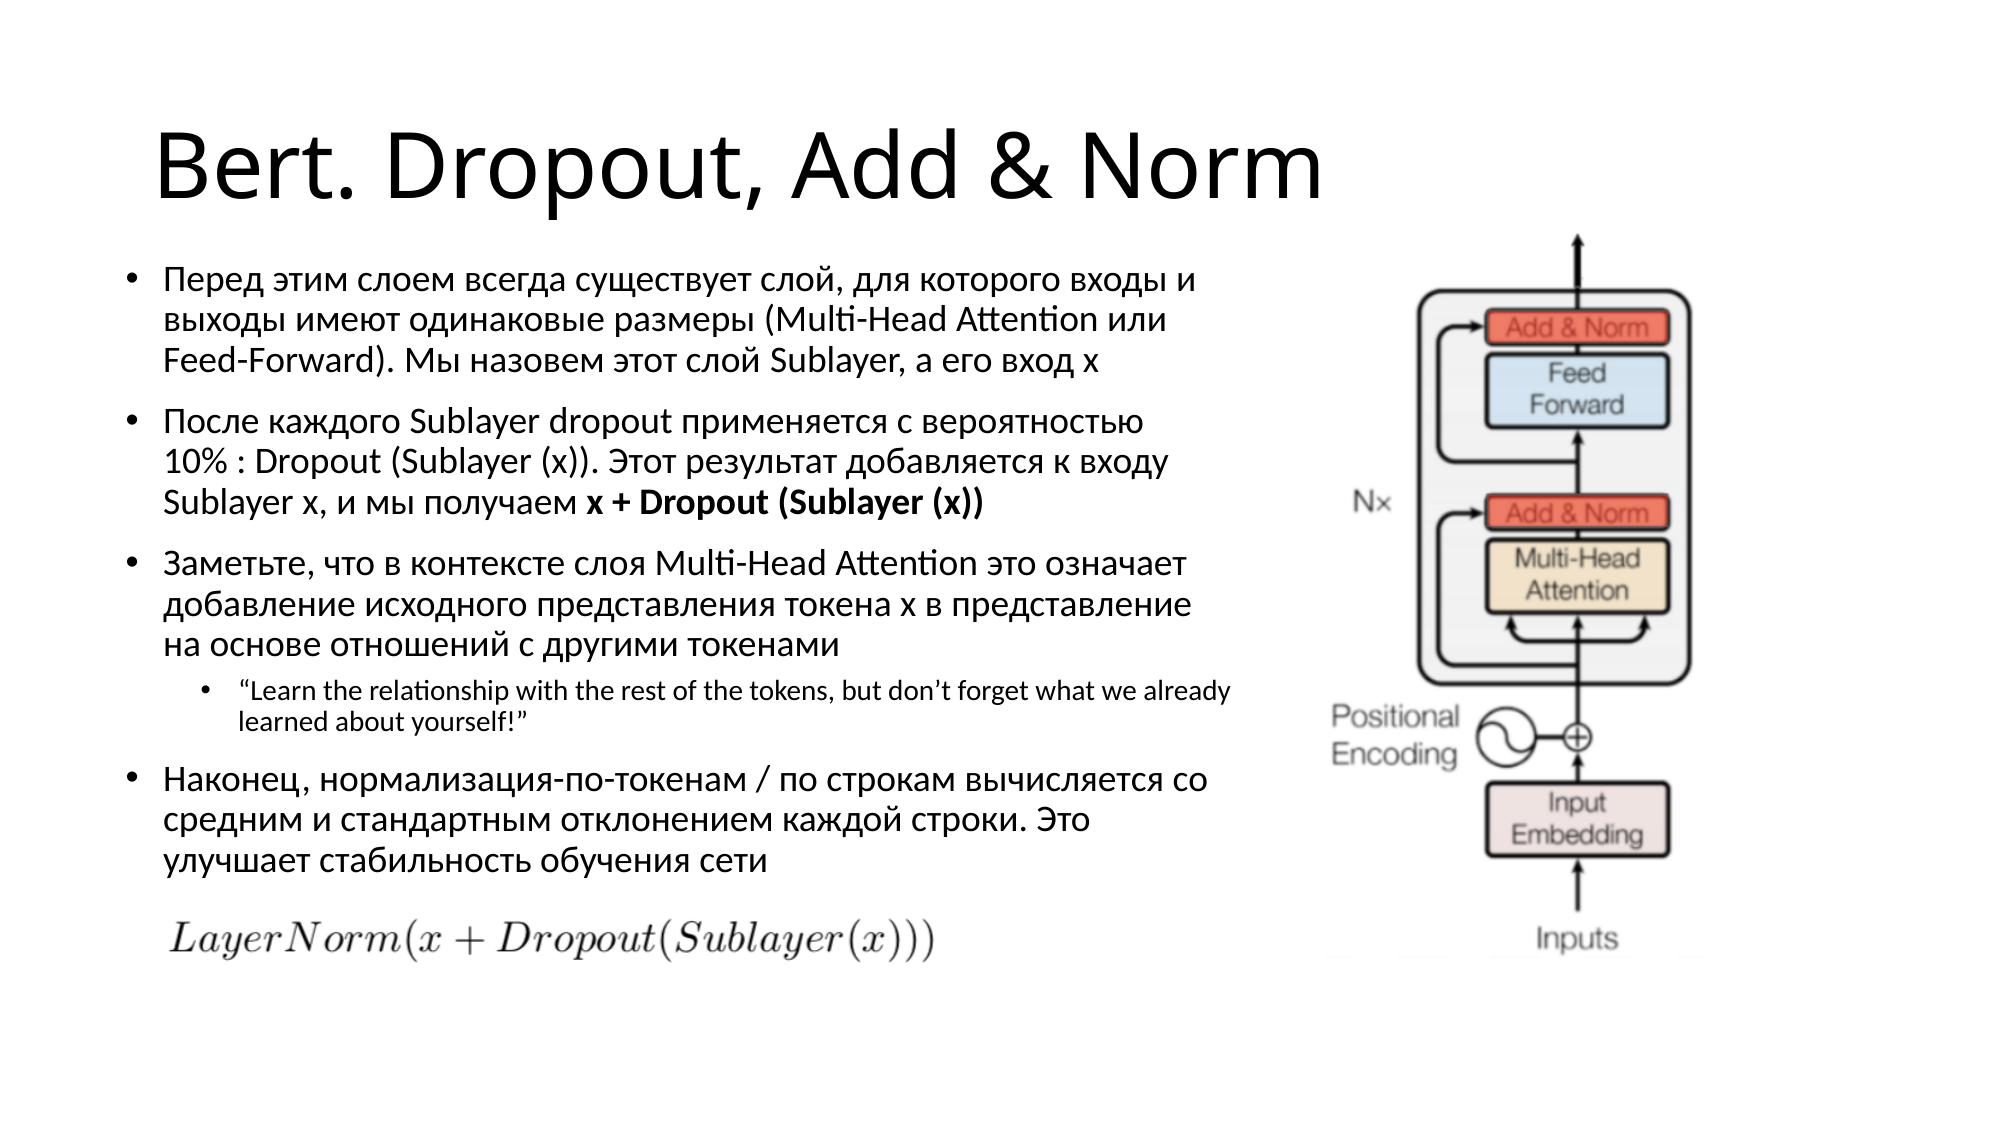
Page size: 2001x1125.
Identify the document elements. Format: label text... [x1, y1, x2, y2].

title Bert. Dropout, Add & Norm [137, 59, 1863, 278]
picture [155, 902, 957, 985]
list Перед этим слоем всегда существует слой, для которого входы и выходы имеют одинаковые размеры (Multi-Head Attention или Feed-Forward). Мы назовем этот слой Sublayer, а его вход x После каждого Sublayer dropout применяется с вероятностью 10% : Dropout (Sublayer (x)). Этот результат добавляется к входу Sublayer x, и мы получаем x + Dropout (Sublayer (x)) Заметьте, что в контексте слоя Multi-Head Attention это означает добавление исходного представления токена x в представление на основе отношений с другими токенами “Learn the relationship with the rest of the tokens, but don’t forget what we already learned about yourself!” Наконец, нормализация-по-токенам / по строкам вычисляется со средним и стандартным отклонением каждой строки. Это улучшает стабильность обучения сети [110, 251, 1250, 966]
picture [1309, 220, 1703, 960]
